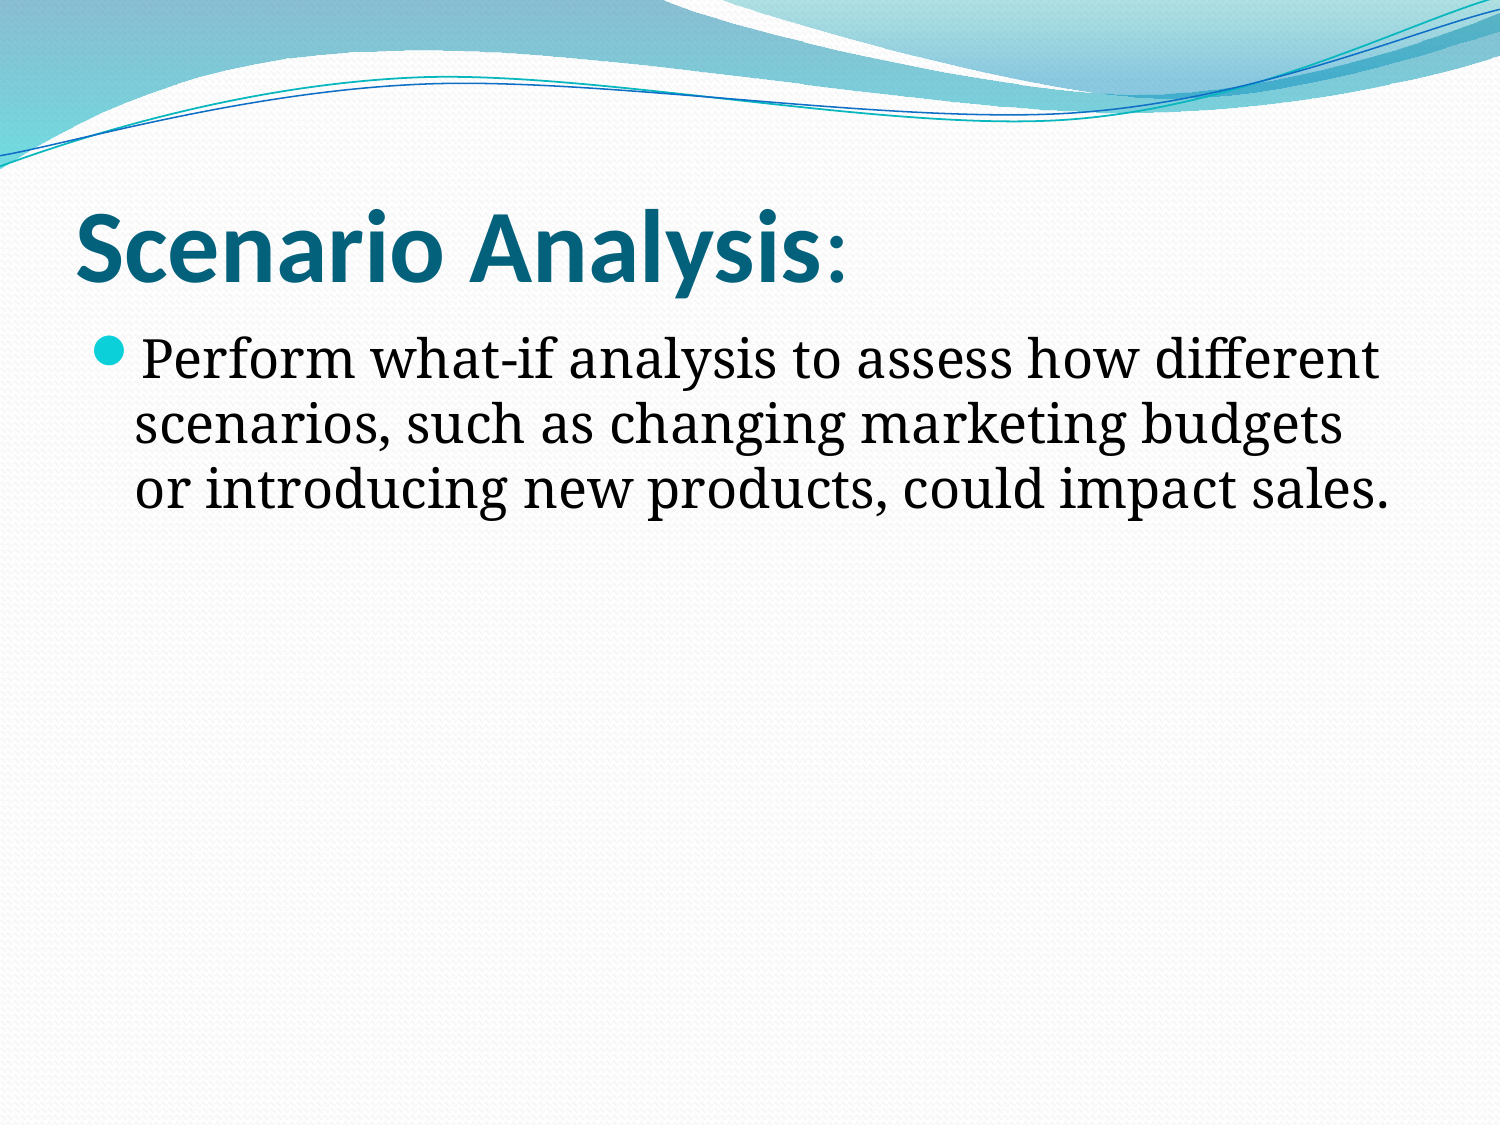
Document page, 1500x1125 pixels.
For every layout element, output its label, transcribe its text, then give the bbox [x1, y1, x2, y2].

list Perform what-if analysis to assess how different scenarios, such as changing marketing budgets or introducing new products, could impact sales. [75, 317, 1425, 1038]
title Scenario Analysis: [75, 115, 1425, 303]
